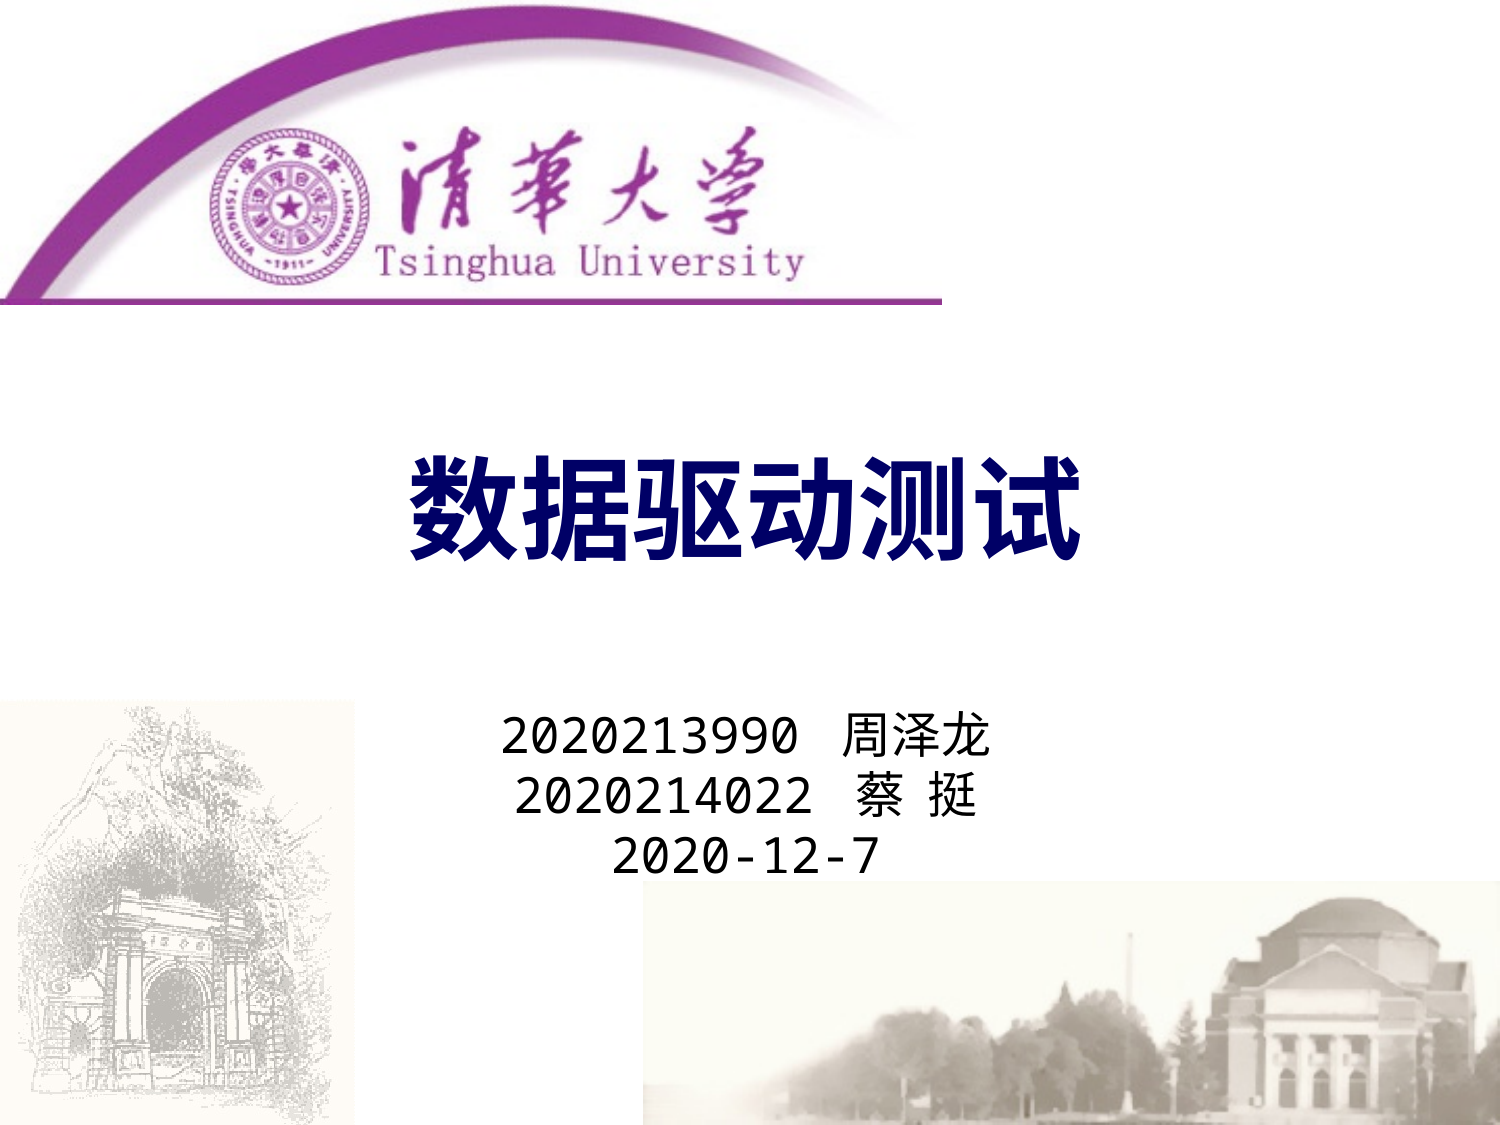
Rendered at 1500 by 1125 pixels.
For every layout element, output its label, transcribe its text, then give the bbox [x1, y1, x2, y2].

title 数据驱动测试 [30, 423, 1461, 589]
picture [0, 0, 942, 305]
text_box 2020213990 周泽龙 2020214022 蔡 挺 2020-12-7 [484, 695, 1007, 891]
picture [0, 699, 355, 1125]
picture [643, 881, 1500, 1125]
